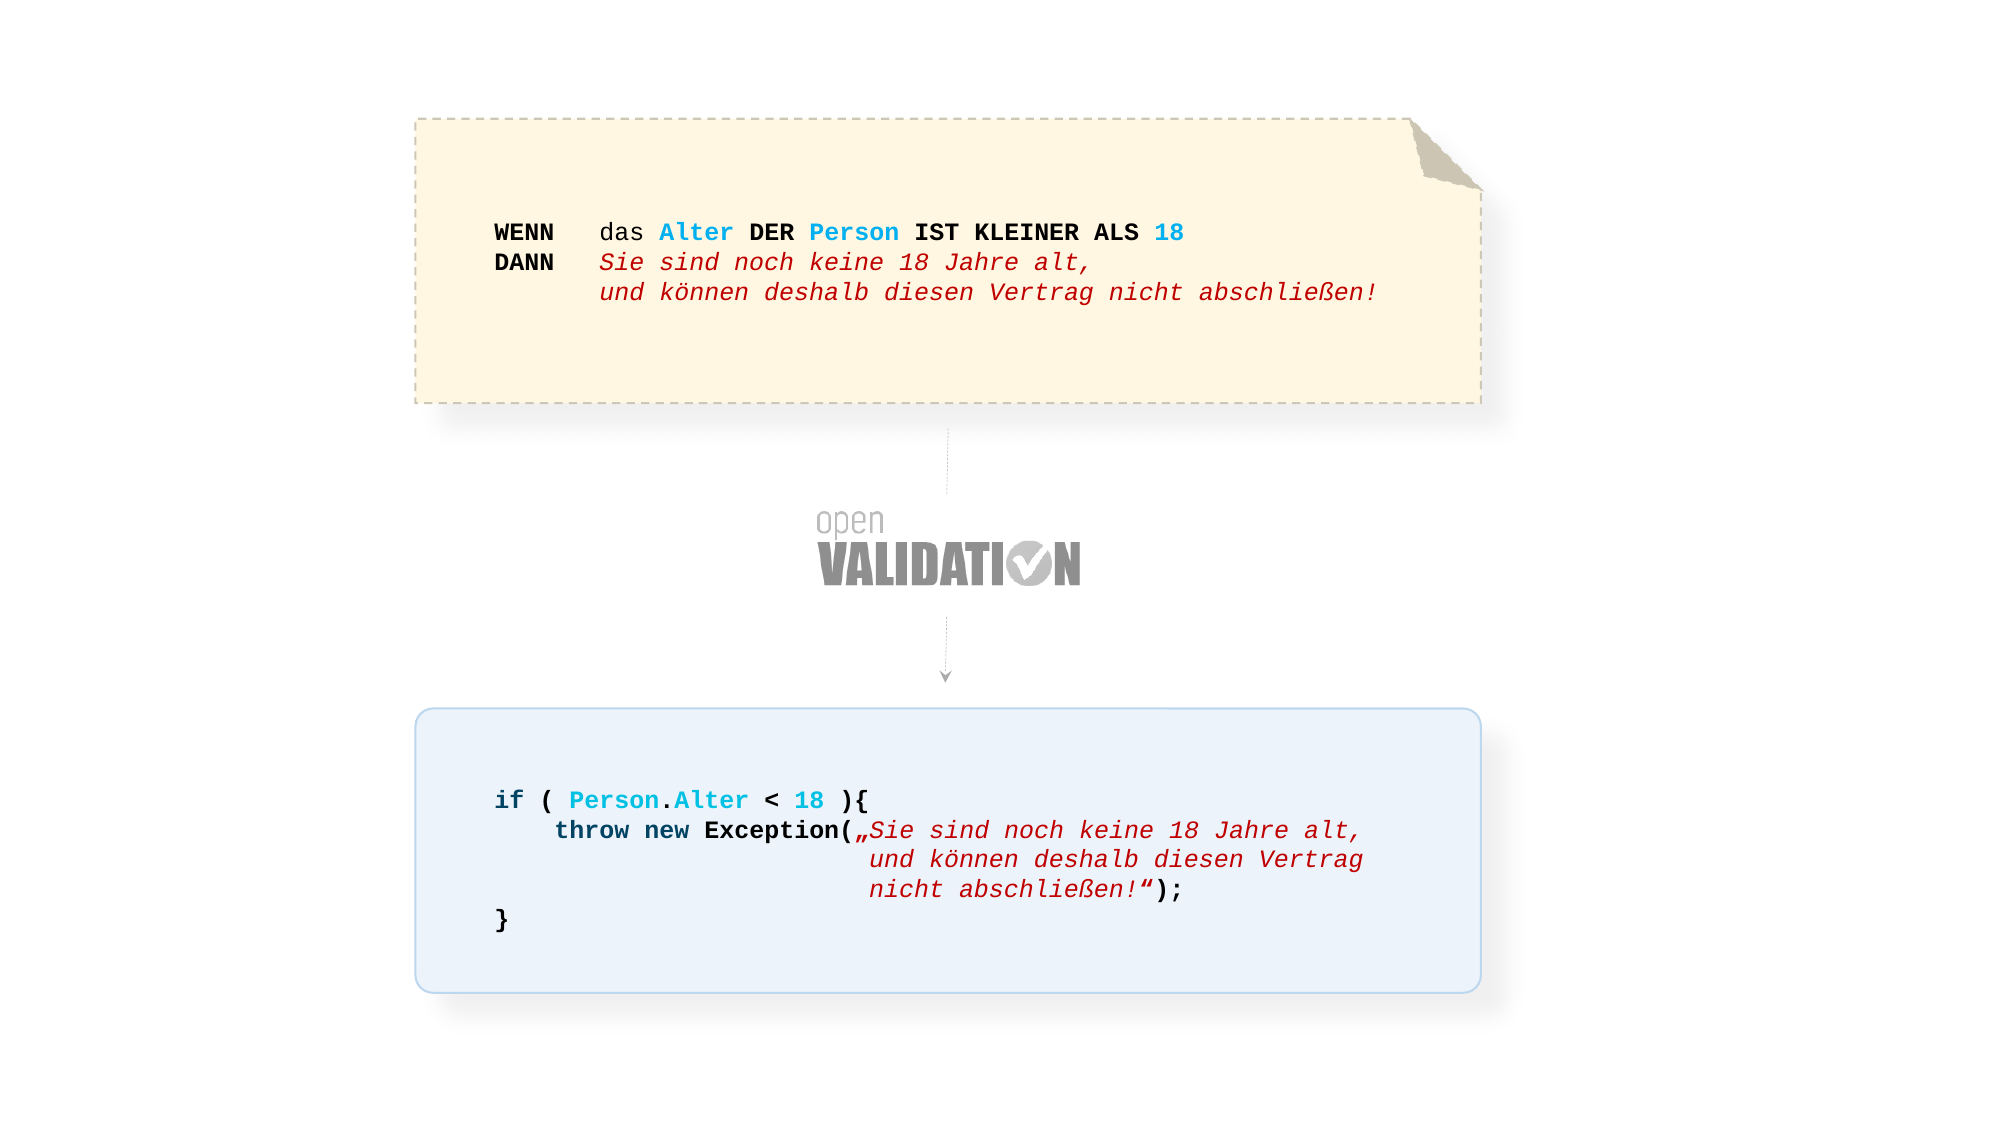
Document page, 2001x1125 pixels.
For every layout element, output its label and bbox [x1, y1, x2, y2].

picture [816, 511, 1080, 586]
text_box [415, 118, 1481, 404]
text_box [415, 708, 1481, 993]
